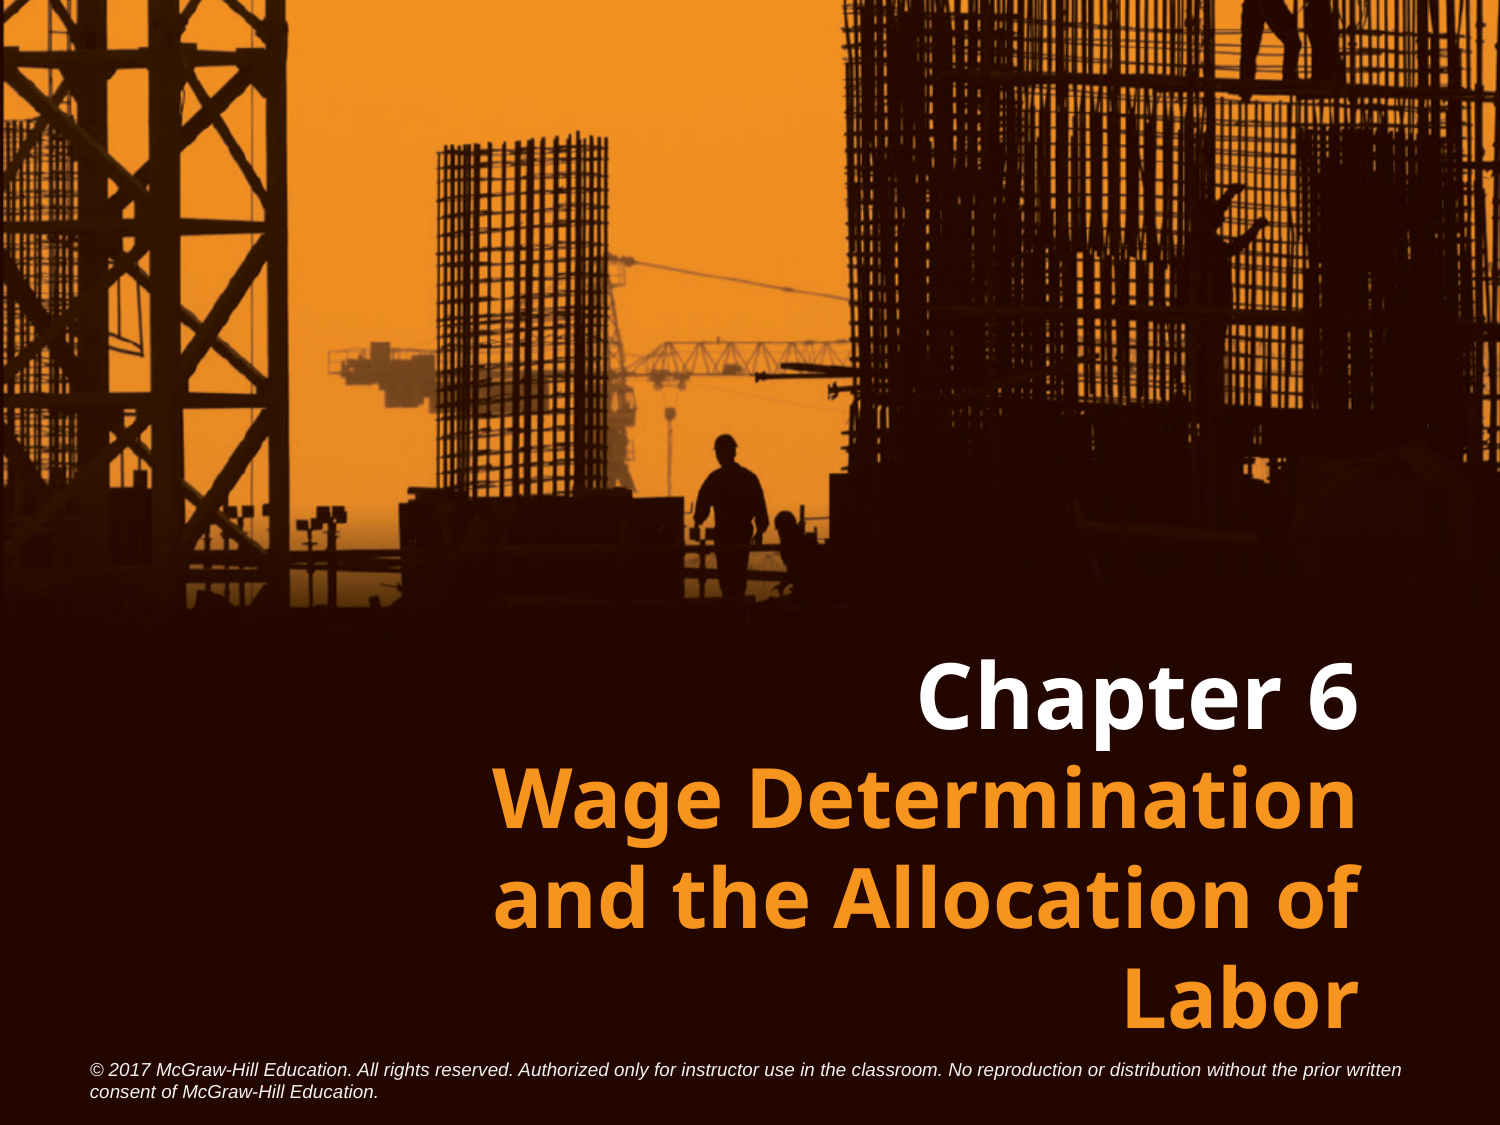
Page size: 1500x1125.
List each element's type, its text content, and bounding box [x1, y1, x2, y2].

subtitle Wage Determination and the Allocation of Labor [437, 737, 1375, 1025]
picture [0, 0, 1500, 694]
title Chapter 6 [387, 572, 1375, 814]
